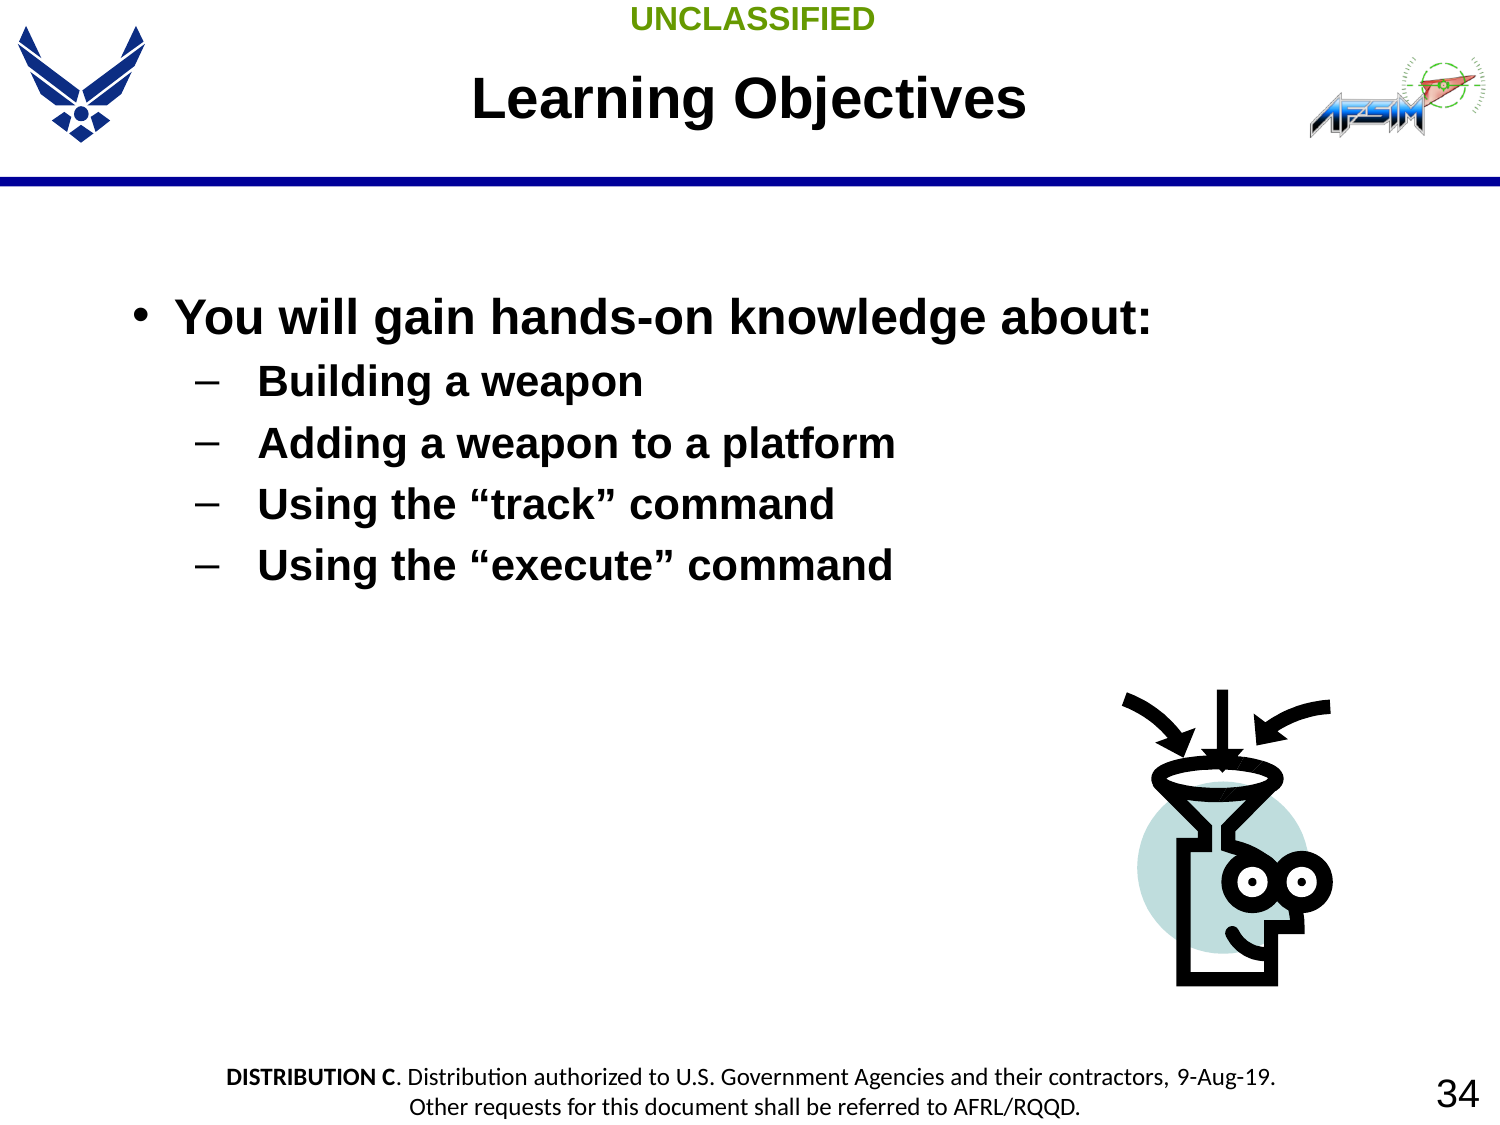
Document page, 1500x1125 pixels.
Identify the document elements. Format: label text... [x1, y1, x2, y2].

title Learning Objectives [206, 1, 1294, 189]
list You will gain hands-on knowledge about: Building a weapon Adding a weapon to a platform Using the “track” command Using the “execute” command [75, 262, 1425, 1005]
picture [1121, 689, 1333, 987]
picture [1304, 47, 1496, 145]
